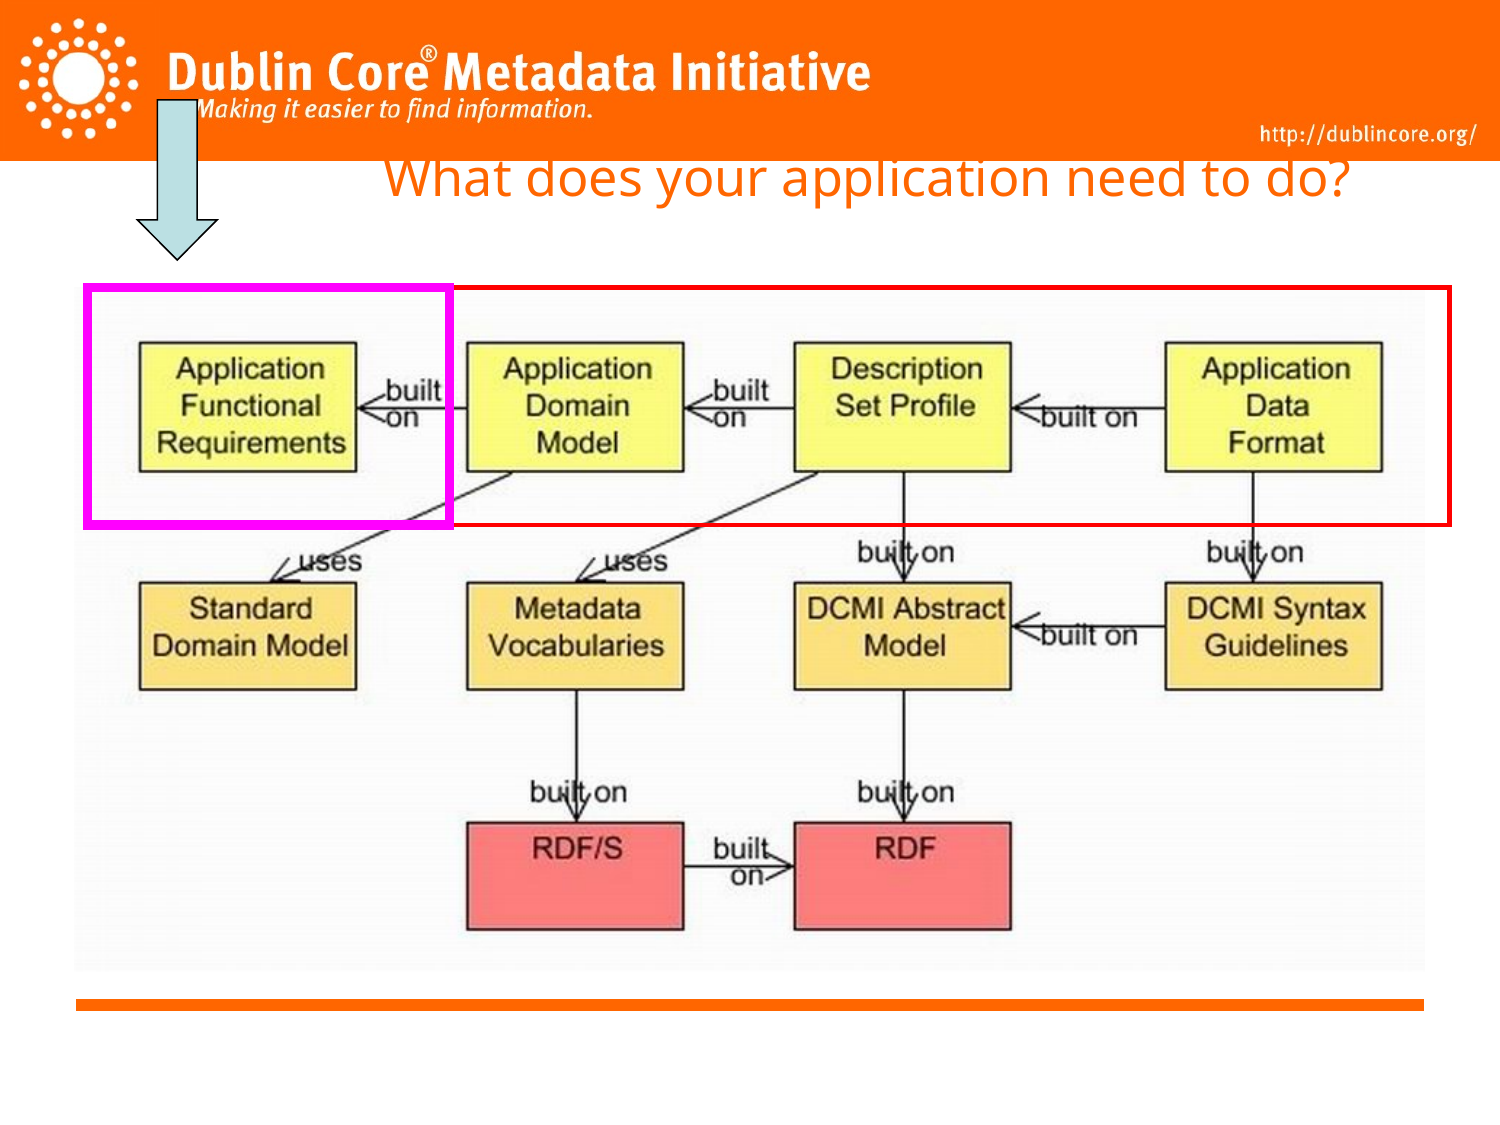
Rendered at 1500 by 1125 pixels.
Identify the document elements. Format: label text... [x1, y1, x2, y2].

picture [0, 0, 1500, 161]
text_box [137, 99, 218, 261]
text_box [1426, 287, 1450, 526]
picture [76, 999, 1424, 1011]
picture [74, 287, 1426, 973]
title What does your application need to do? [277, 91, 1459, 259]
